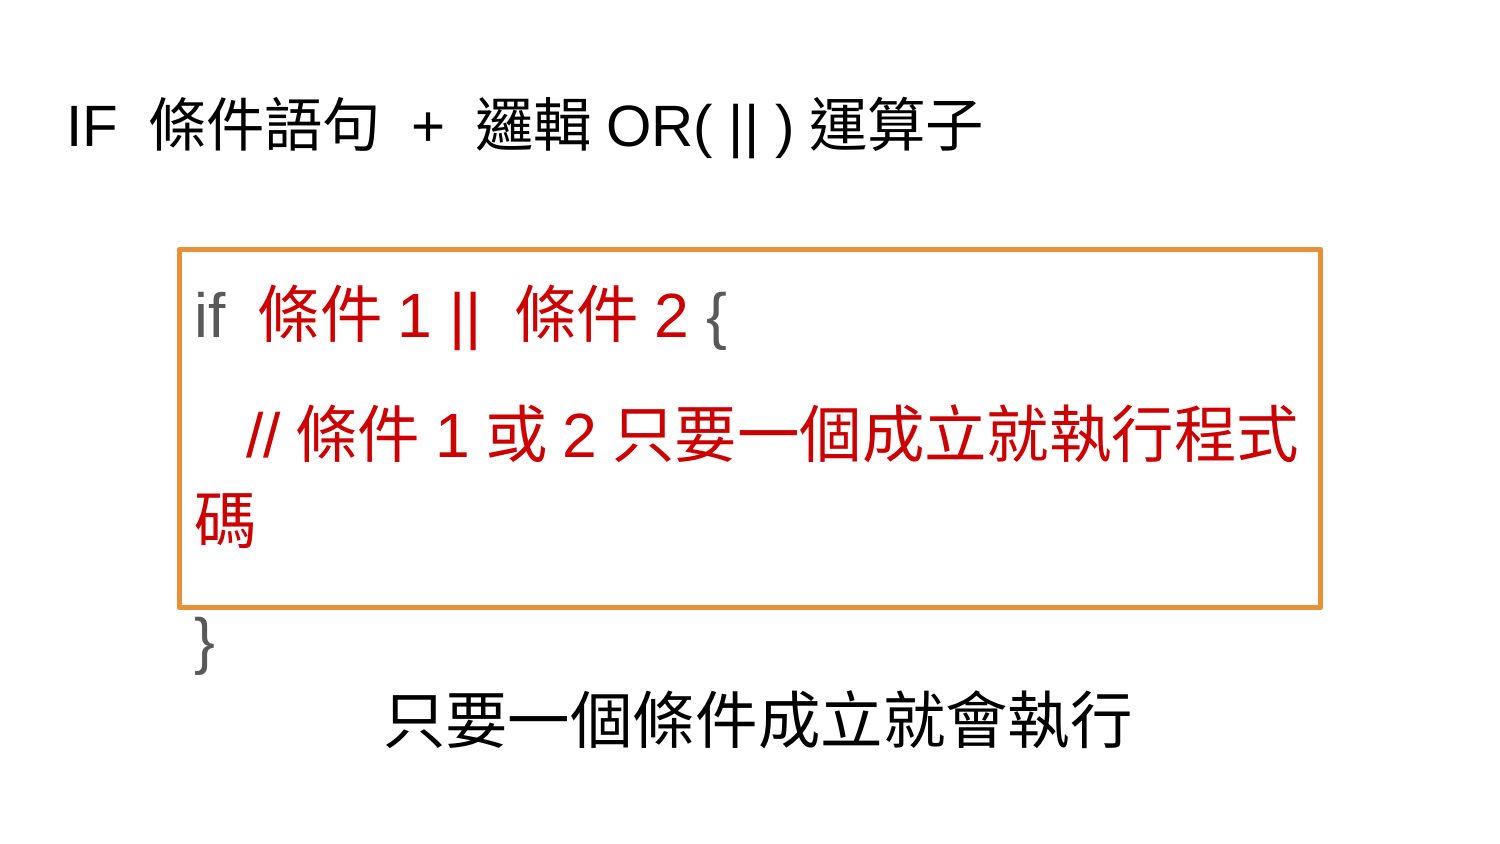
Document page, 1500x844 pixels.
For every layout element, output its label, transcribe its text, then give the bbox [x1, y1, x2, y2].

text_box 只要一個條件成立就會執行 [285, 666, 1231, 789]
title IF 條件語句 + 邏輯OR( || )運算子 [51, 72, 1449, 167]
list if 條件1 || 條件2 { //條件1或2只要一個成立就執行程式碼 } [179, 249, 1321, 608]
